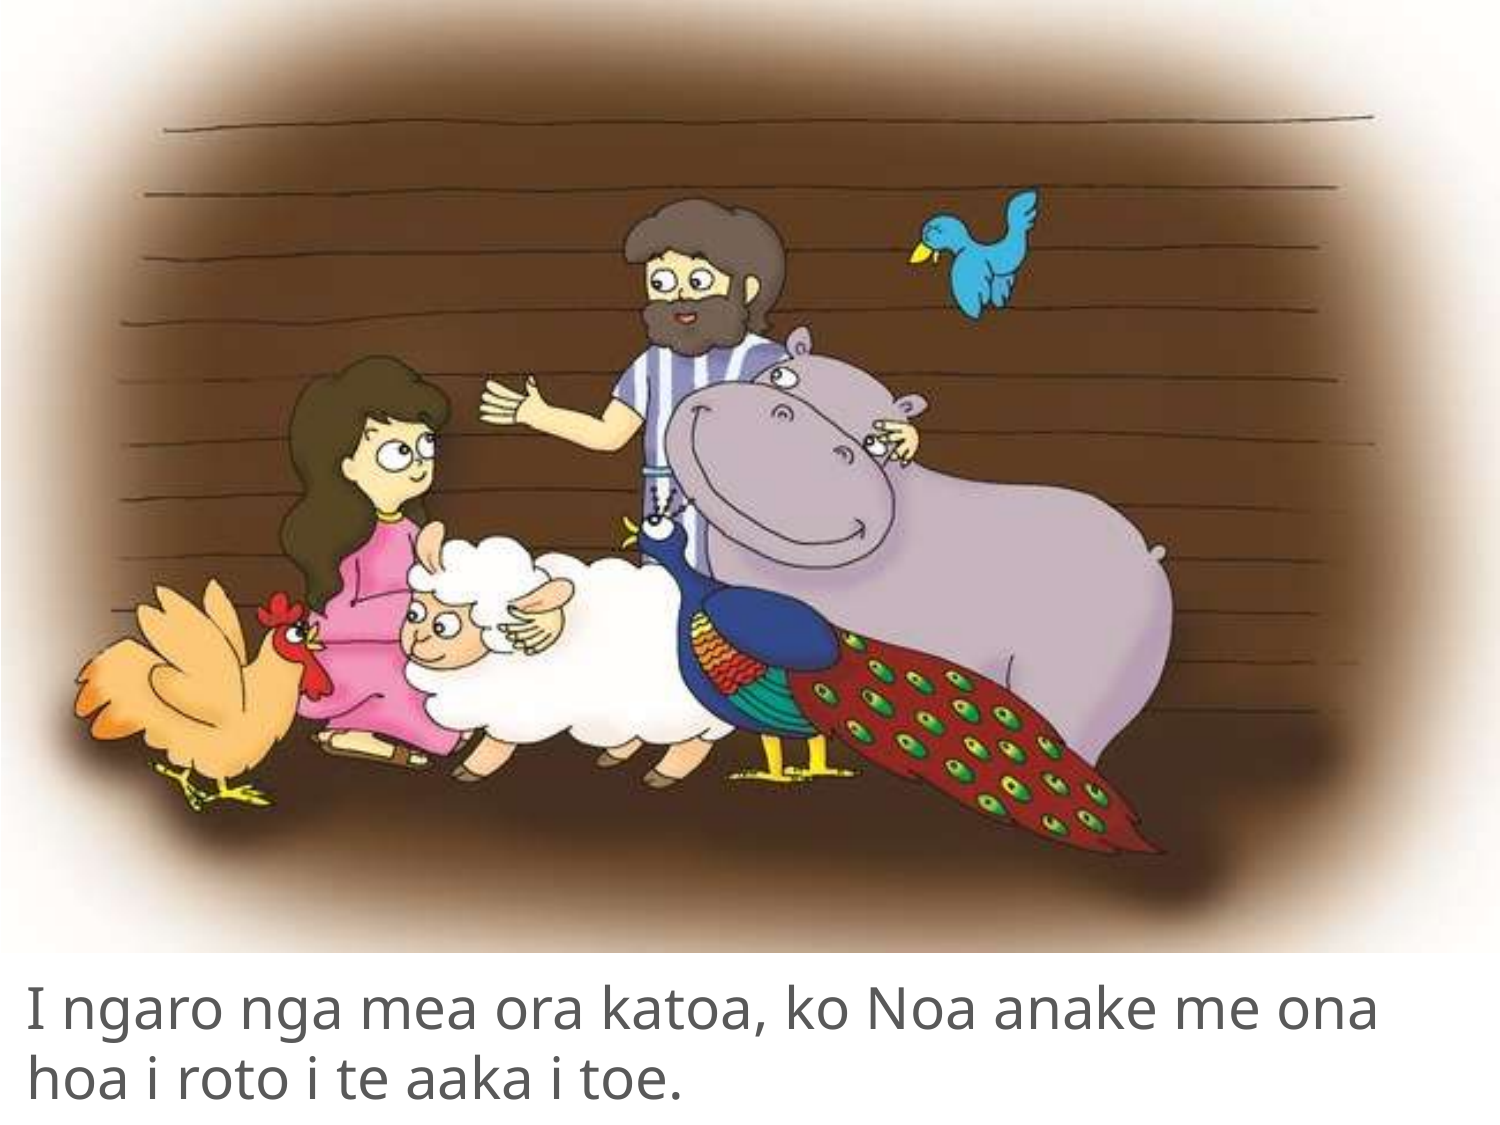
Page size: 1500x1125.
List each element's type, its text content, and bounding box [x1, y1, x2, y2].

picture [1, 0, 1500, 953]
text_box I ngaro nga mea ora katoa, ko Noa anake me ona hoa i roto i te aaka i toe. [11, 964, 1483, 1119]
